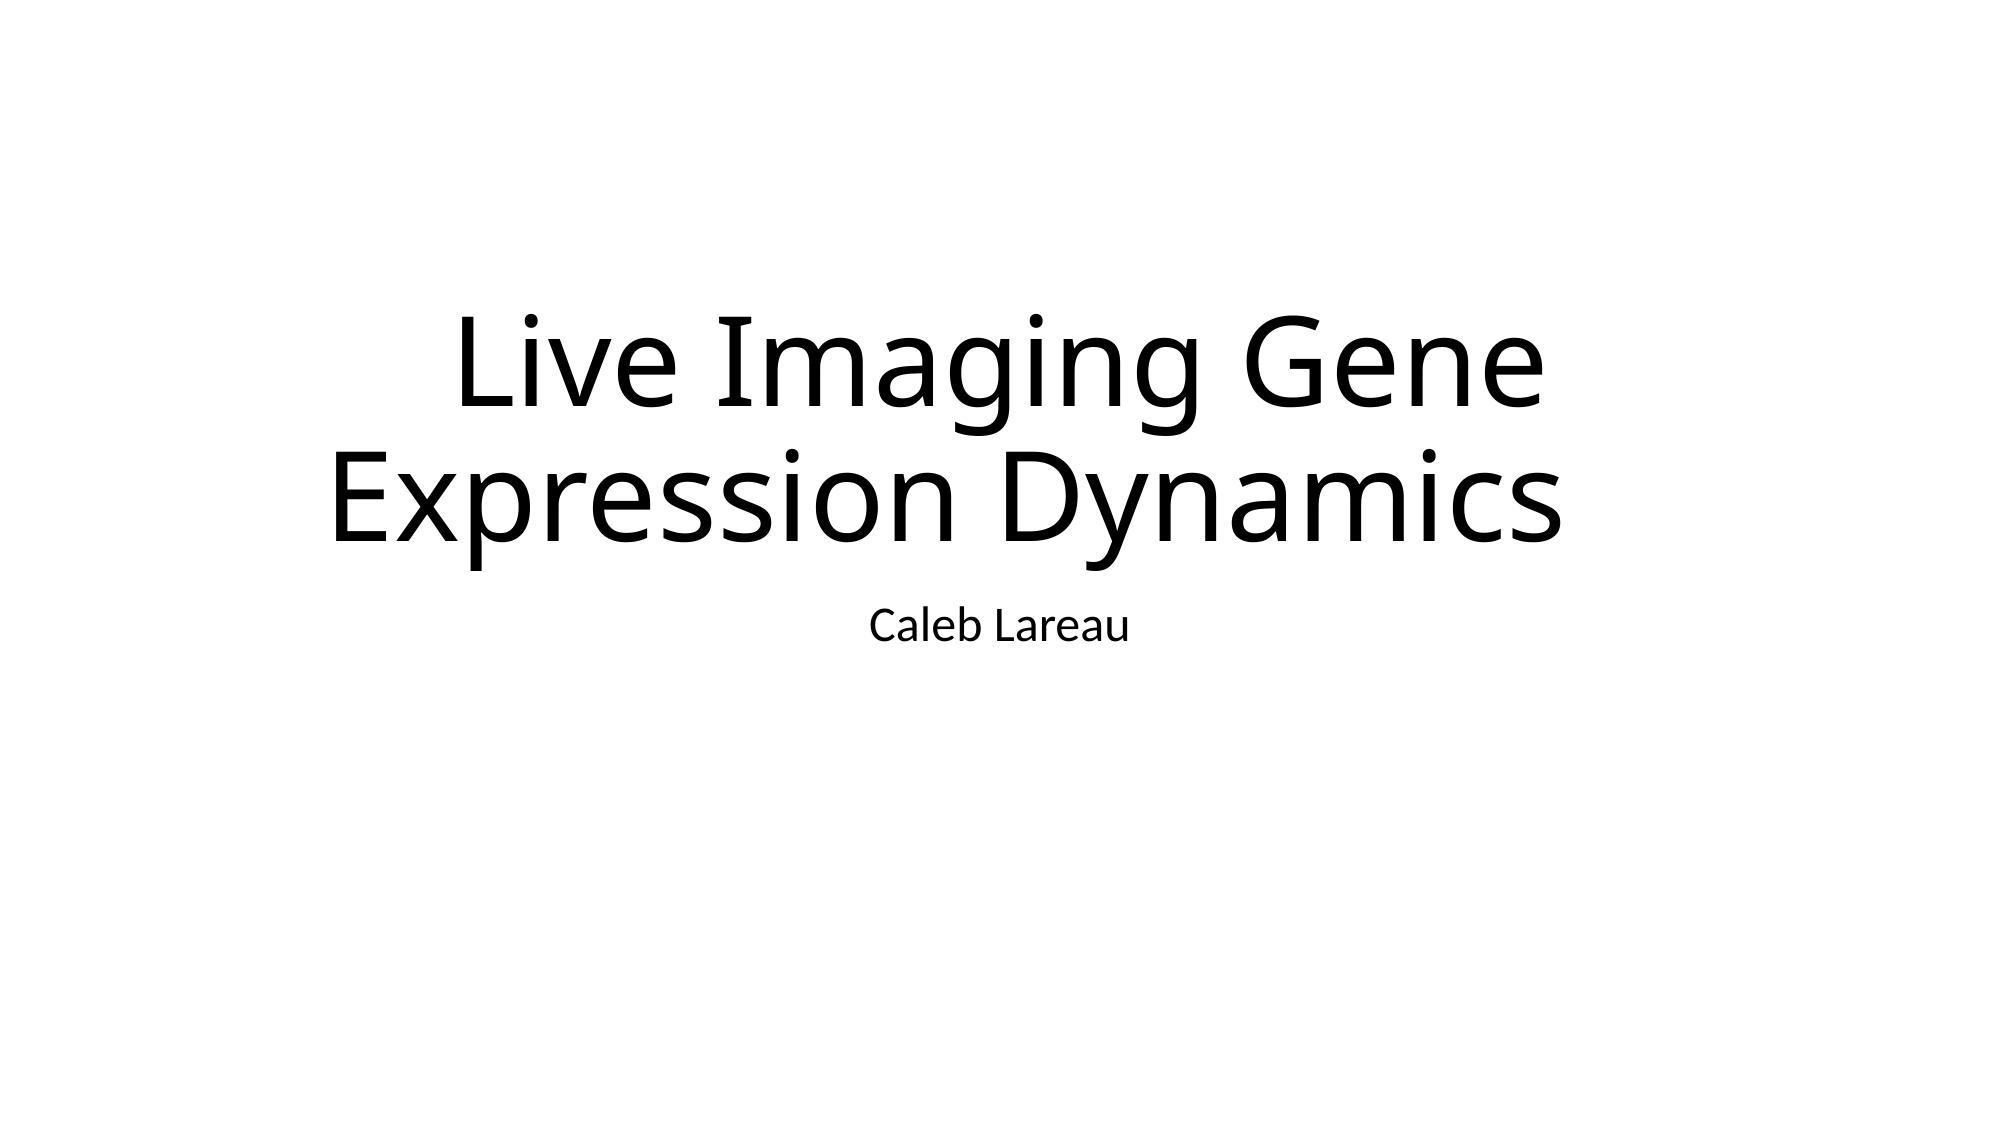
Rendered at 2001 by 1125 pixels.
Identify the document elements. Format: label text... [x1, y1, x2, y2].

title Live Imaging Gene Expression Dynamics [249, 184, 1750, 576]
subtitle Caleb Lareau [249, 590, 1750, 863]
